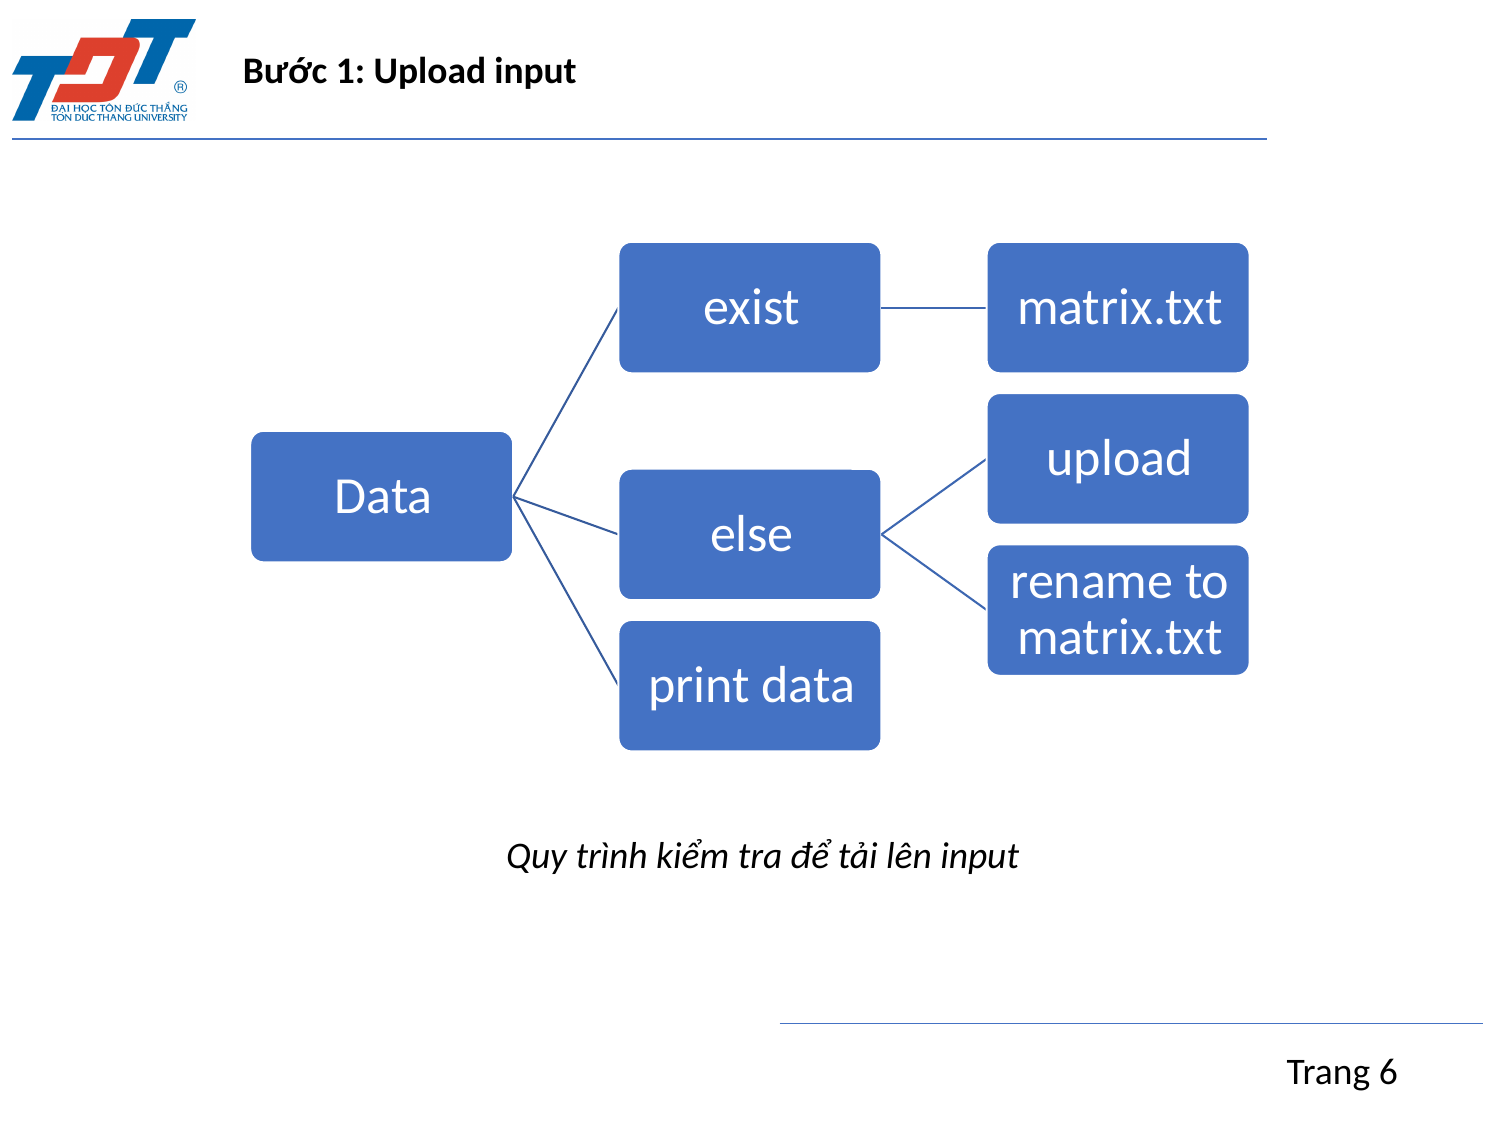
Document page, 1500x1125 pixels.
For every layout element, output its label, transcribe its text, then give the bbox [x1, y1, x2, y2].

text_box Quy trình kiểm tra để tải lên input [491, 830, 1069, 884]
picture [12, 19, 196, 121]
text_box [249, 163, 1250, 830]
text_box Bước 1: Upload input [228, 38, 1272, 99]
text_box Trang 6 [1271, 1039, 1483, 1100]
